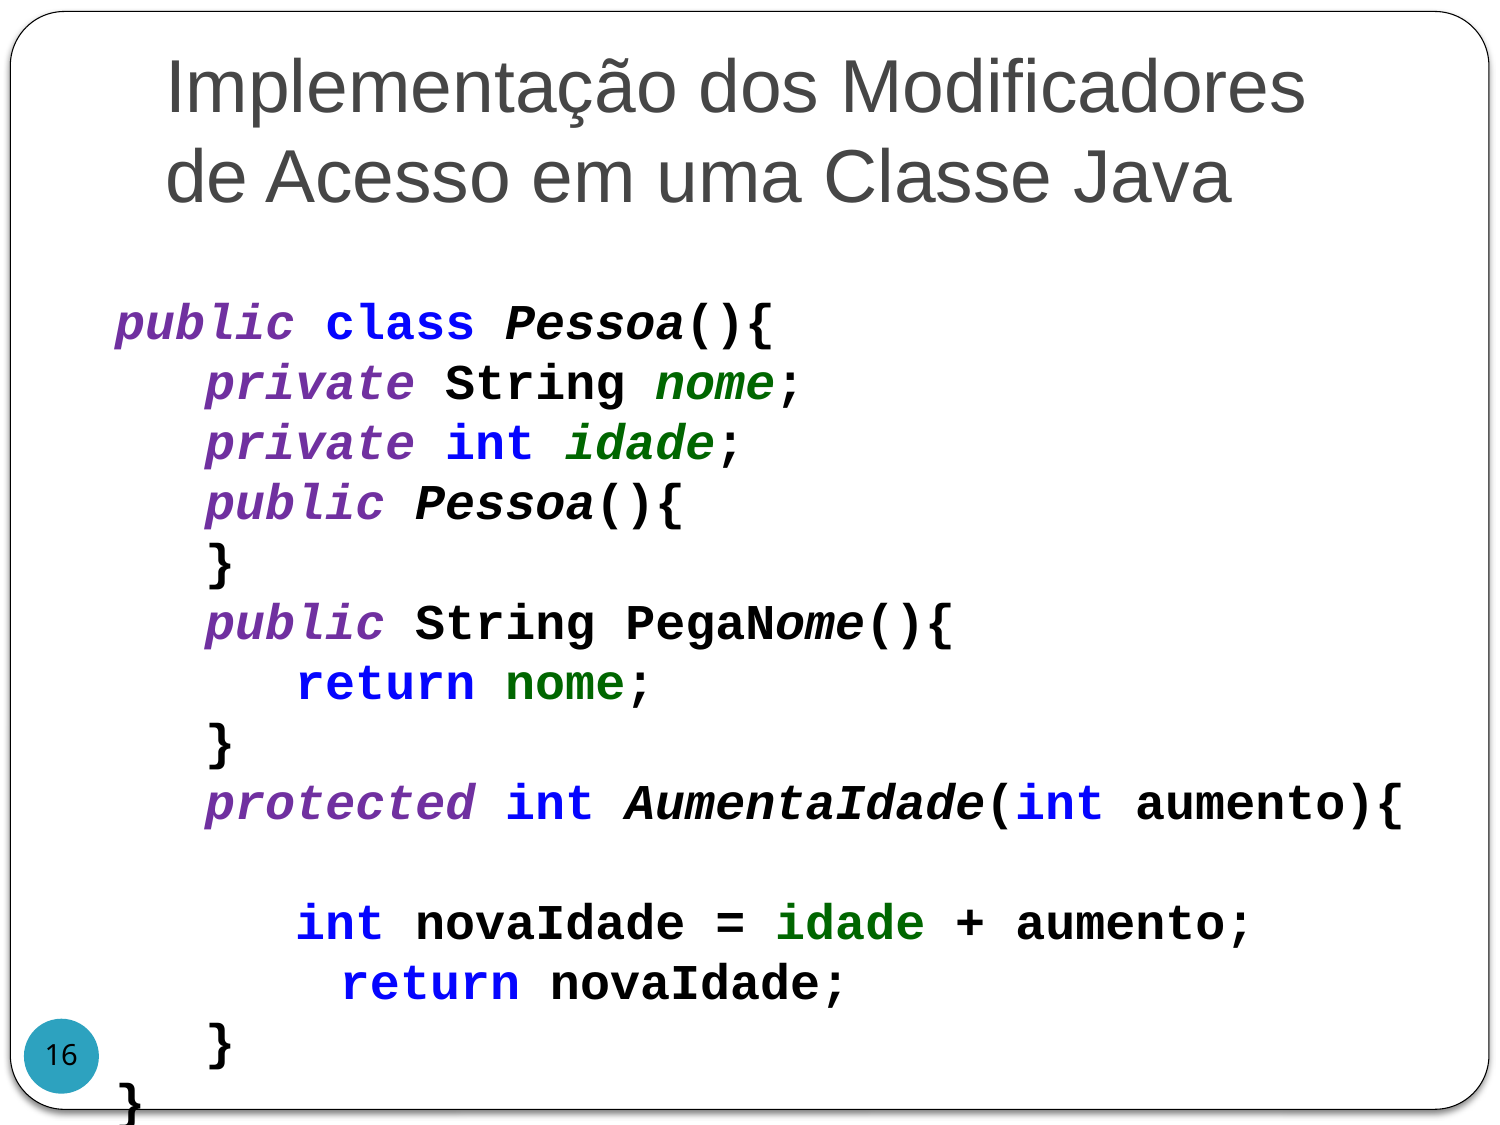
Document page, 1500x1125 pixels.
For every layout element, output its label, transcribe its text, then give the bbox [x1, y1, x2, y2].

list public class Pessoa(){ private String nome; private int idade; public Pessoa(){ } public String PegaNome(){ return nome; } protected int AumentaIdade(int aumento){ int novaIdade = idade + aumento; return novaIdade; } } [100, 237, 1433, 988]
slide_number 16 [23, 1018, 99, 1094]
title Implementação dos Modificadores de Acesso em uma Classe Java [150, 45, 1425, 233]
